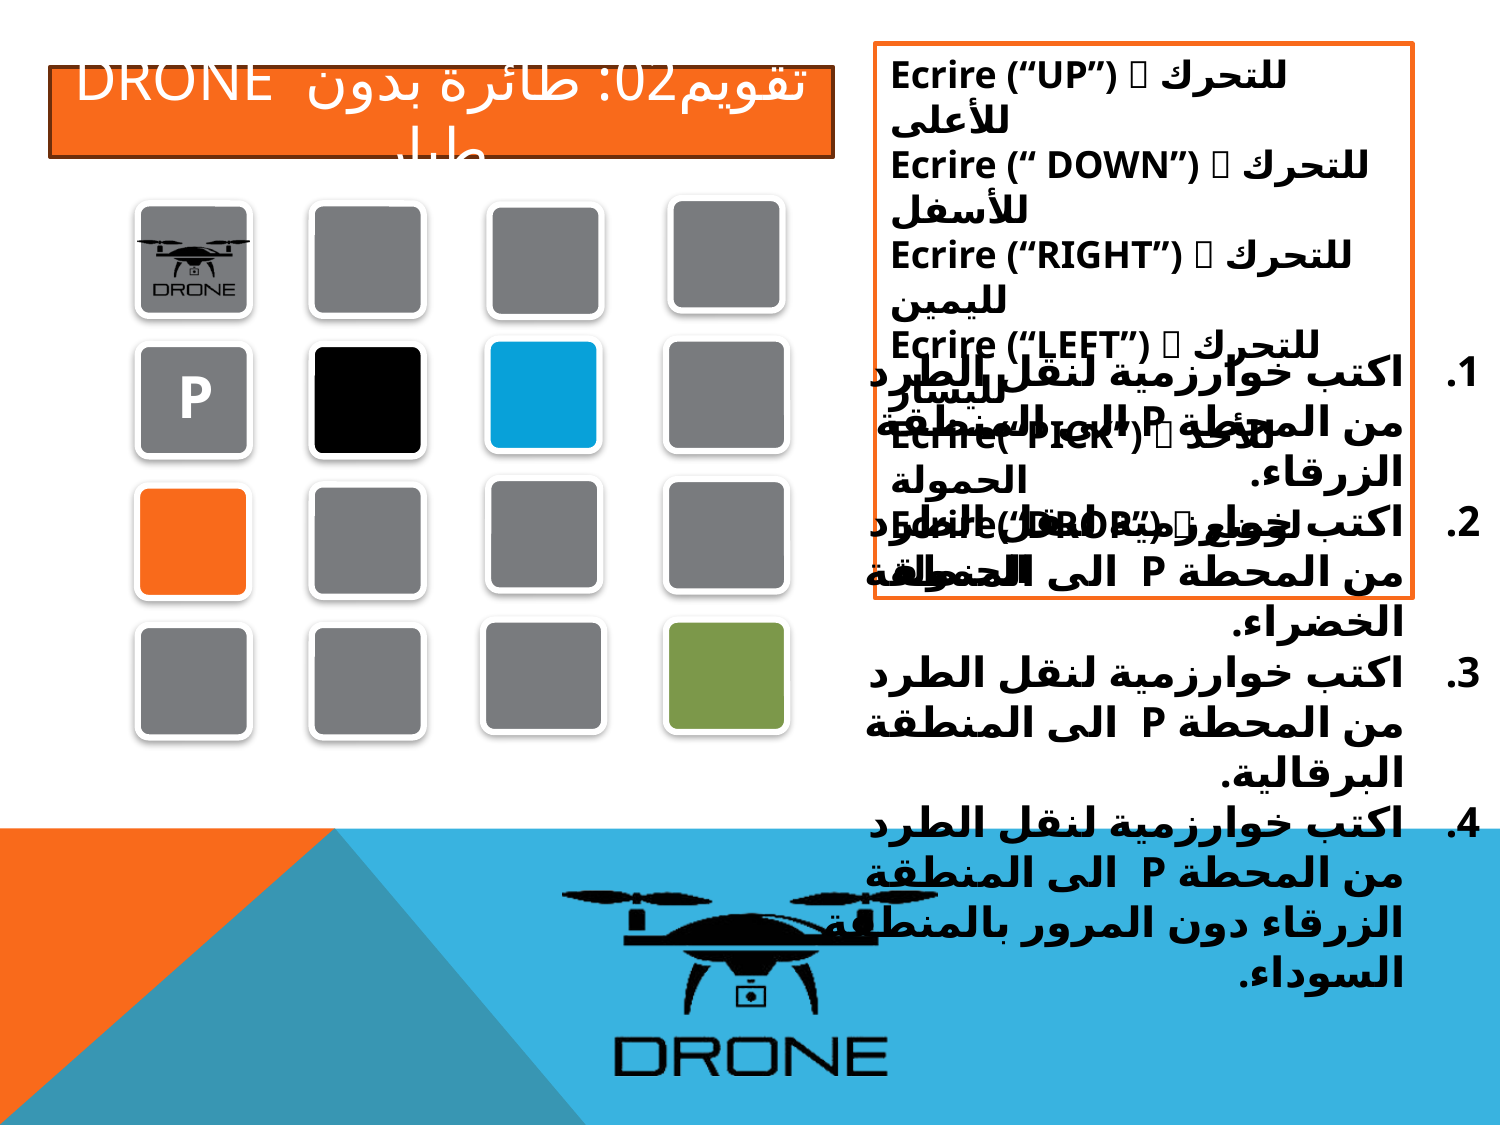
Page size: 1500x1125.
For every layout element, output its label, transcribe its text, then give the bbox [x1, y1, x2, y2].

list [134, 162, 788, 768]
picture [562, 799, 938, 1125]
text_box Ecrire (“UP”)  للتحرك للأعلى Ecrire (“ DOWN”)  للتحرك للأسفل Ecrire (“RIGHT”)  للتحرك لليمين Ecrire (“LEFT”)  للتحرك لليسار Ecrire(“PICK”)  للأخذ الحمولة Ecrire(“DROP”)  لوضع الحمولة [873, 41, 1415, 337]
title Drone تقويم02: طائرة بدون طيار [48, 65, 835, 159]
picture [137, 212, 251, 326]
text_box اكتب خوارزمية لنقل الطرد من المحطة P الى المنطقة الزرقاء. اكتب خوارزمية لنقل الطرد من المحطة P الى المنطقة الخضراء. اكتب خوارزمية لنقل الطرد من المحطة P الى المنطقة البرقالية. اكتب خوارزمية لنقل الطرد من المحطة P الى المنطقة الزرقاء دون المرور بالمنطقة السوداء. [807, 337, 1496, 1093]
